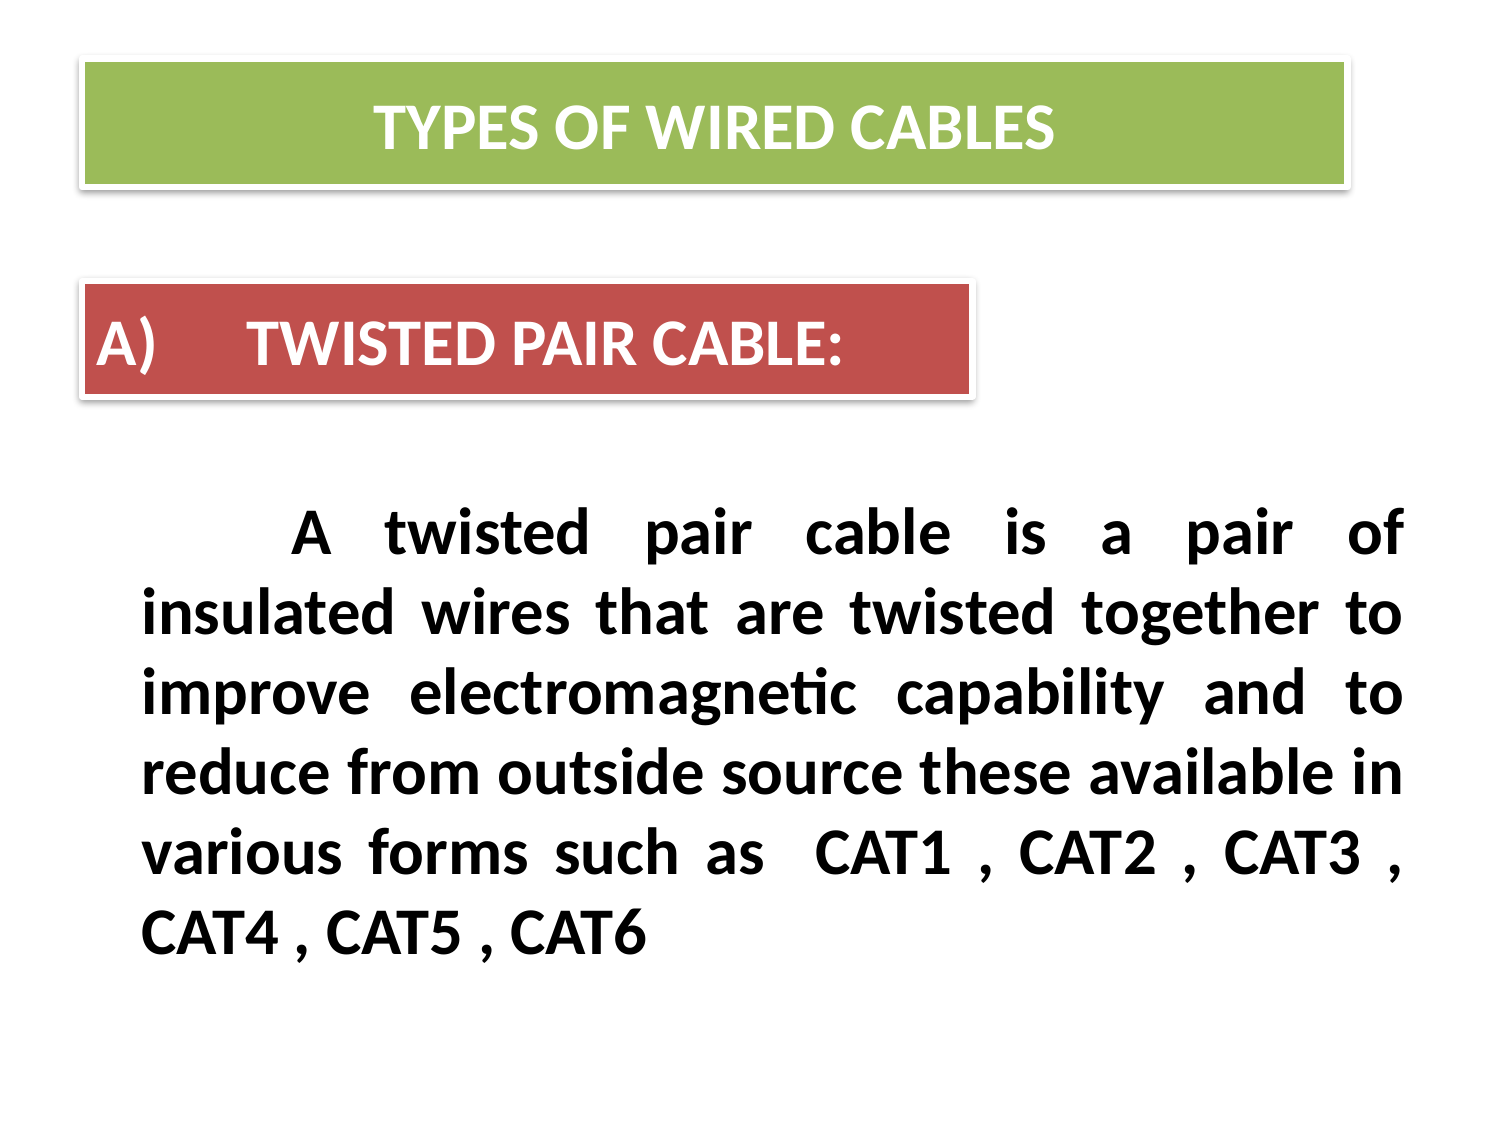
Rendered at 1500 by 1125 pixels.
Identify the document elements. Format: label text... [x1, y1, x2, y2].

text_box A) TWISTED PAIR CABLE: [79, 278, 976, 400]
list A twisted pair cable is a pair of insulated wires that are twisted together to improve electromagnetic capability and to reduce from outside source these available in various forms such as CAT1 , CAT2 , CAT3 , CAT4 , CAT5 , CAT6 [70, 480, 1421, 996]
text_box TYPES OF WIRED CABLES [79, 55, 1351, 190]
